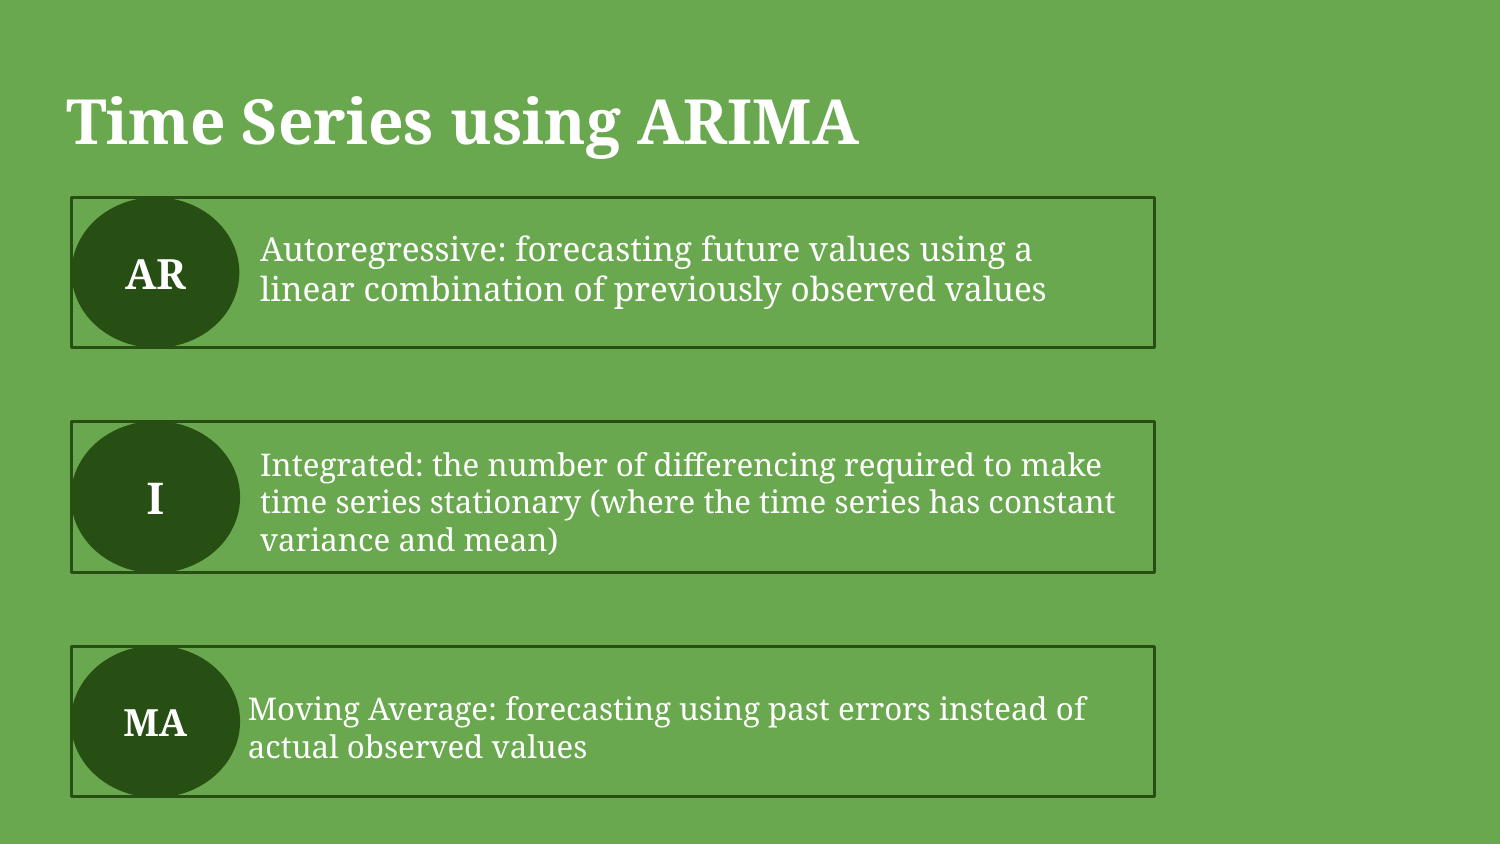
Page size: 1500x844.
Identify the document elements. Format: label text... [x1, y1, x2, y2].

text_box [71, 421, 1155, 573]
text_box Autoregressive: forecasting future values using a linear combination of previously observed values [170, 213, 1138, 308]
text_box Integrated: the number of differencing required to make time series stationary (where the time series has constant variance and mean) [170, 429, 1155, 524]
title Time Series using ARIMA [51, 72, 1449, 167]
text_box [71, 197, 1155, 348]
text_box Moving Average: forecasting using past errors instead of actual observed values [157, 674, 1125, 769]
text_box [71, 646, 1155, 797]
